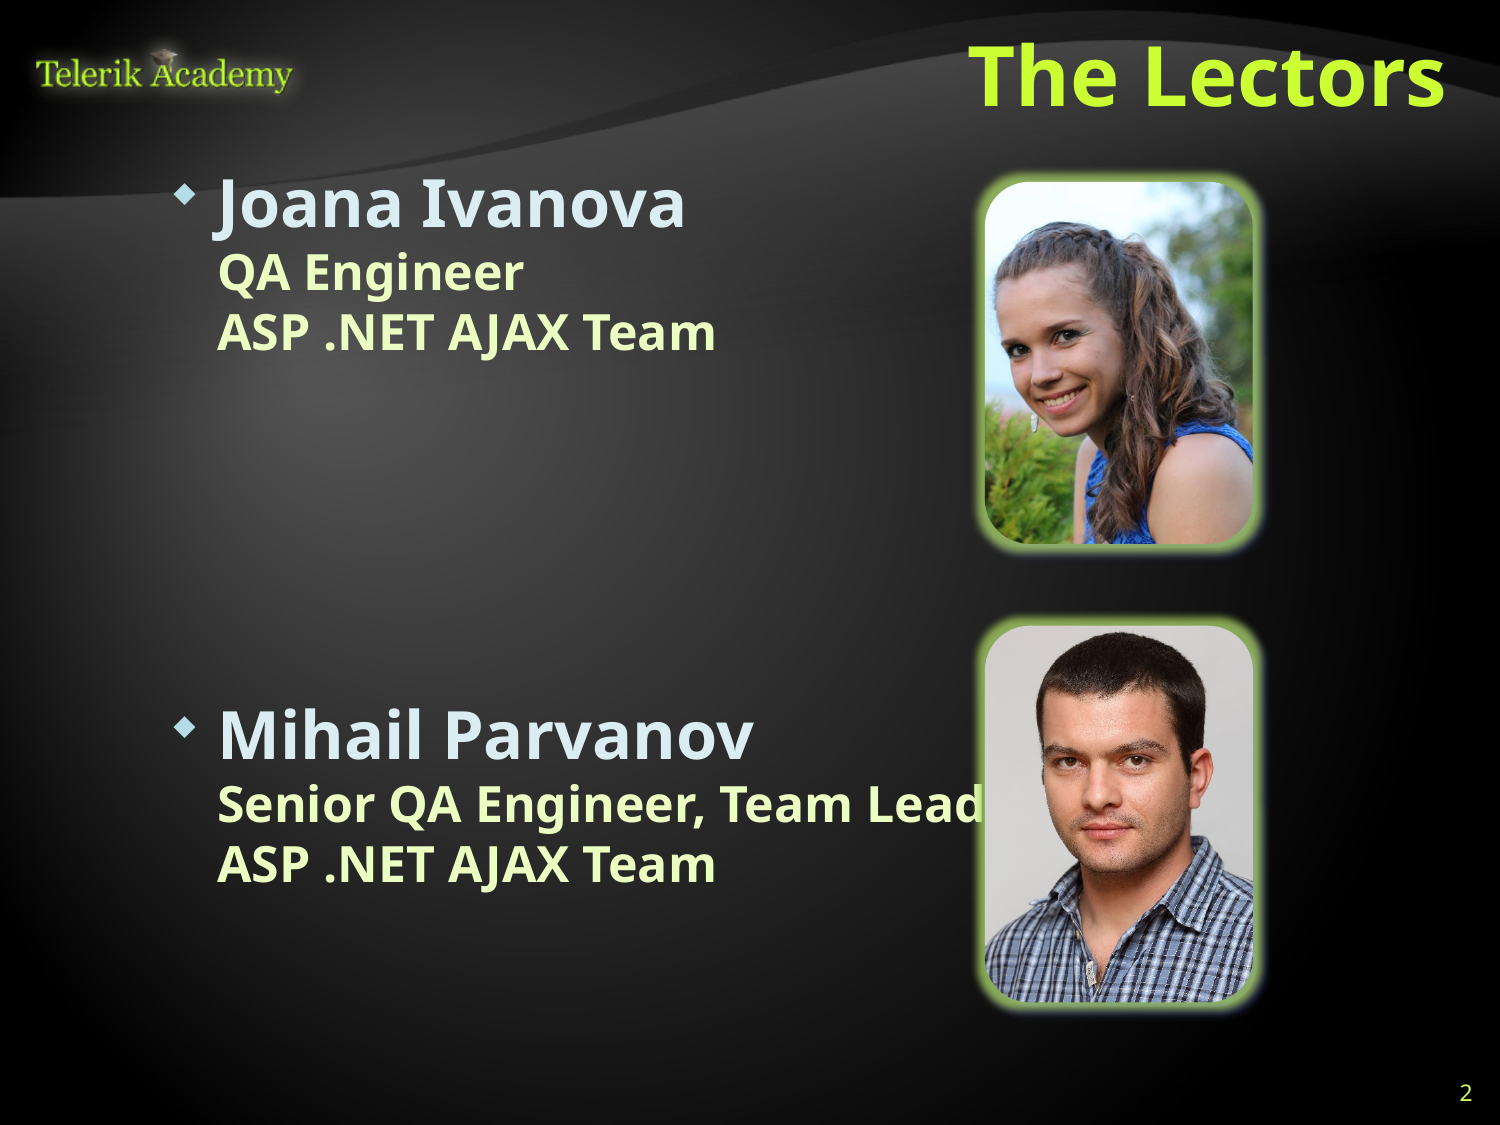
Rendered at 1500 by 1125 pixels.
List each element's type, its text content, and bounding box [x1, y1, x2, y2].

slide_number 2 [1412, 1074, 1488, 1113]
list Joana Ivanova QA Engineer ASP .NET AJAX Team Mihail Parvanov Senior QA Engineer, Team Lead ASP .NET AJAX Team [156, 152, 1400, 1099]
title The Lectors [300, 12, 1463, 150]
picture [0, 0, 1500, 1125]
